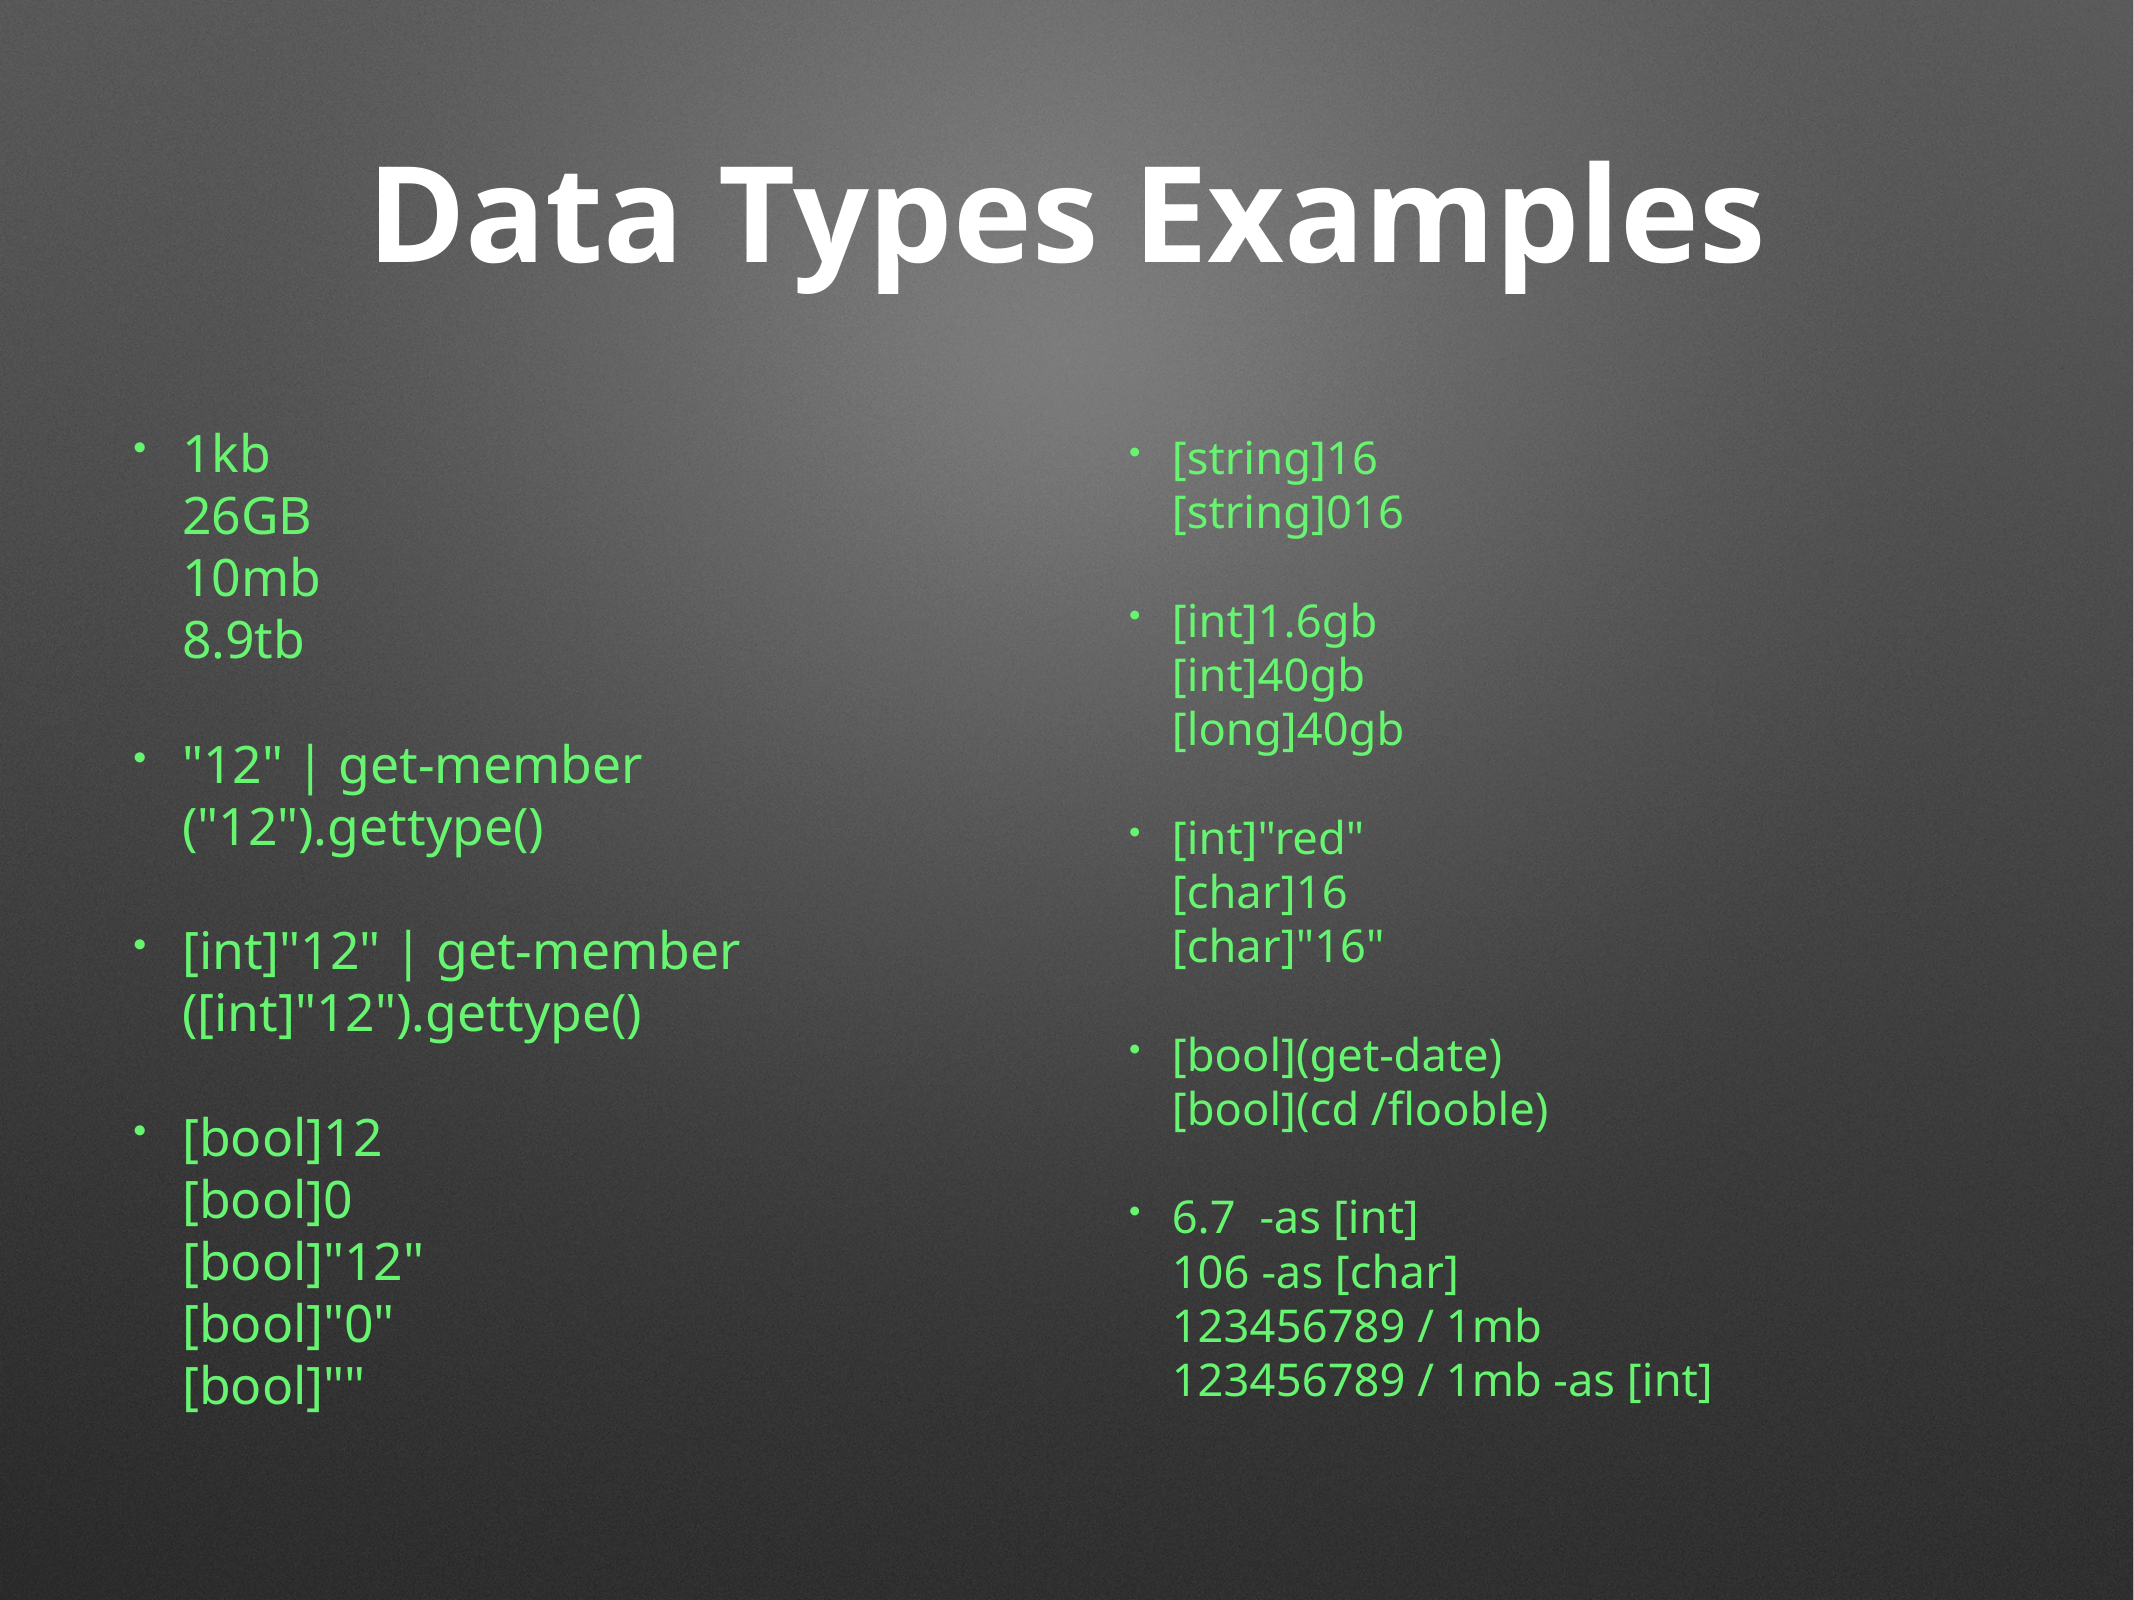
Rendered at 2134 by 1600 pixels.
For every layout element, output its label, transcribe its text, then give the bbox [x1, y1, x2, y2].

text_box [string]16 [string]016 [int]1.6gb [int]40gb [long]40gb [int]"red" [char]16 [char]"16" [bool](get-date) [bool](cd /flooble) 6.7 -as [int] 106 -as [char] 123456789 / 1mb 123456789 / 1mb -as [int] [1120, 395, 2045, 1440]
title Data Types Examples [124, 32, 2009, 386]
picture [0, 0, 2134, 1600]
list 1kb 26GB 10mb 8.9tb "12" | get-member ("12").gettype() [int]"12" | get-member ([int]"12").gettype() [bool]12 [bool]0 [bool]"12" [bool]"0" [bool]"" [124, 395, 1050, 1441]
